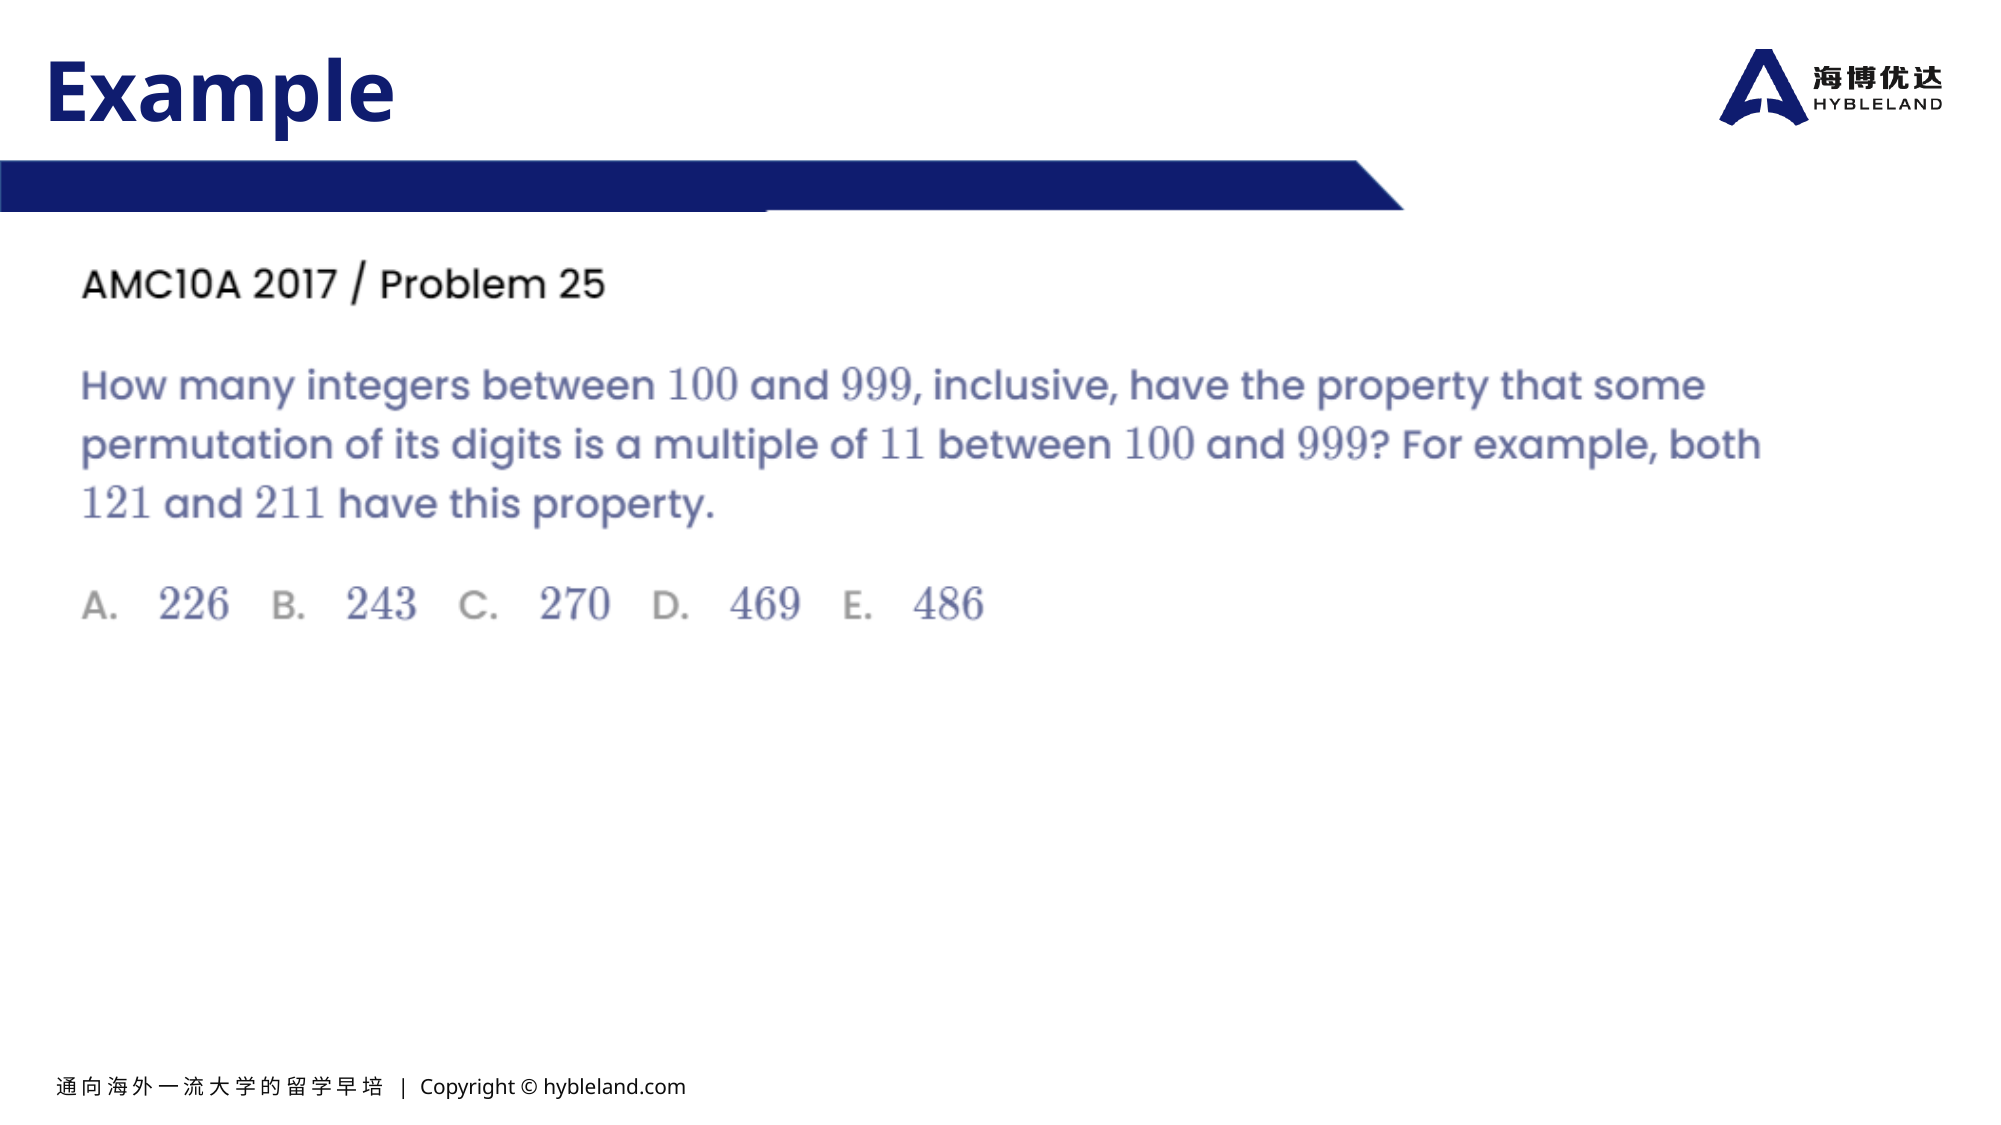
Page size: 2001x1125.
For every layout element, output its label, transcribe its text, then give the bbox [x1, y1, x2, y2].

text_box Example [28, 30, 1155, 146]
picture [1719, 49, 1942, 126]
picture [0, 159, 1413, 212]
picture [59, 249, 1810, 648]
